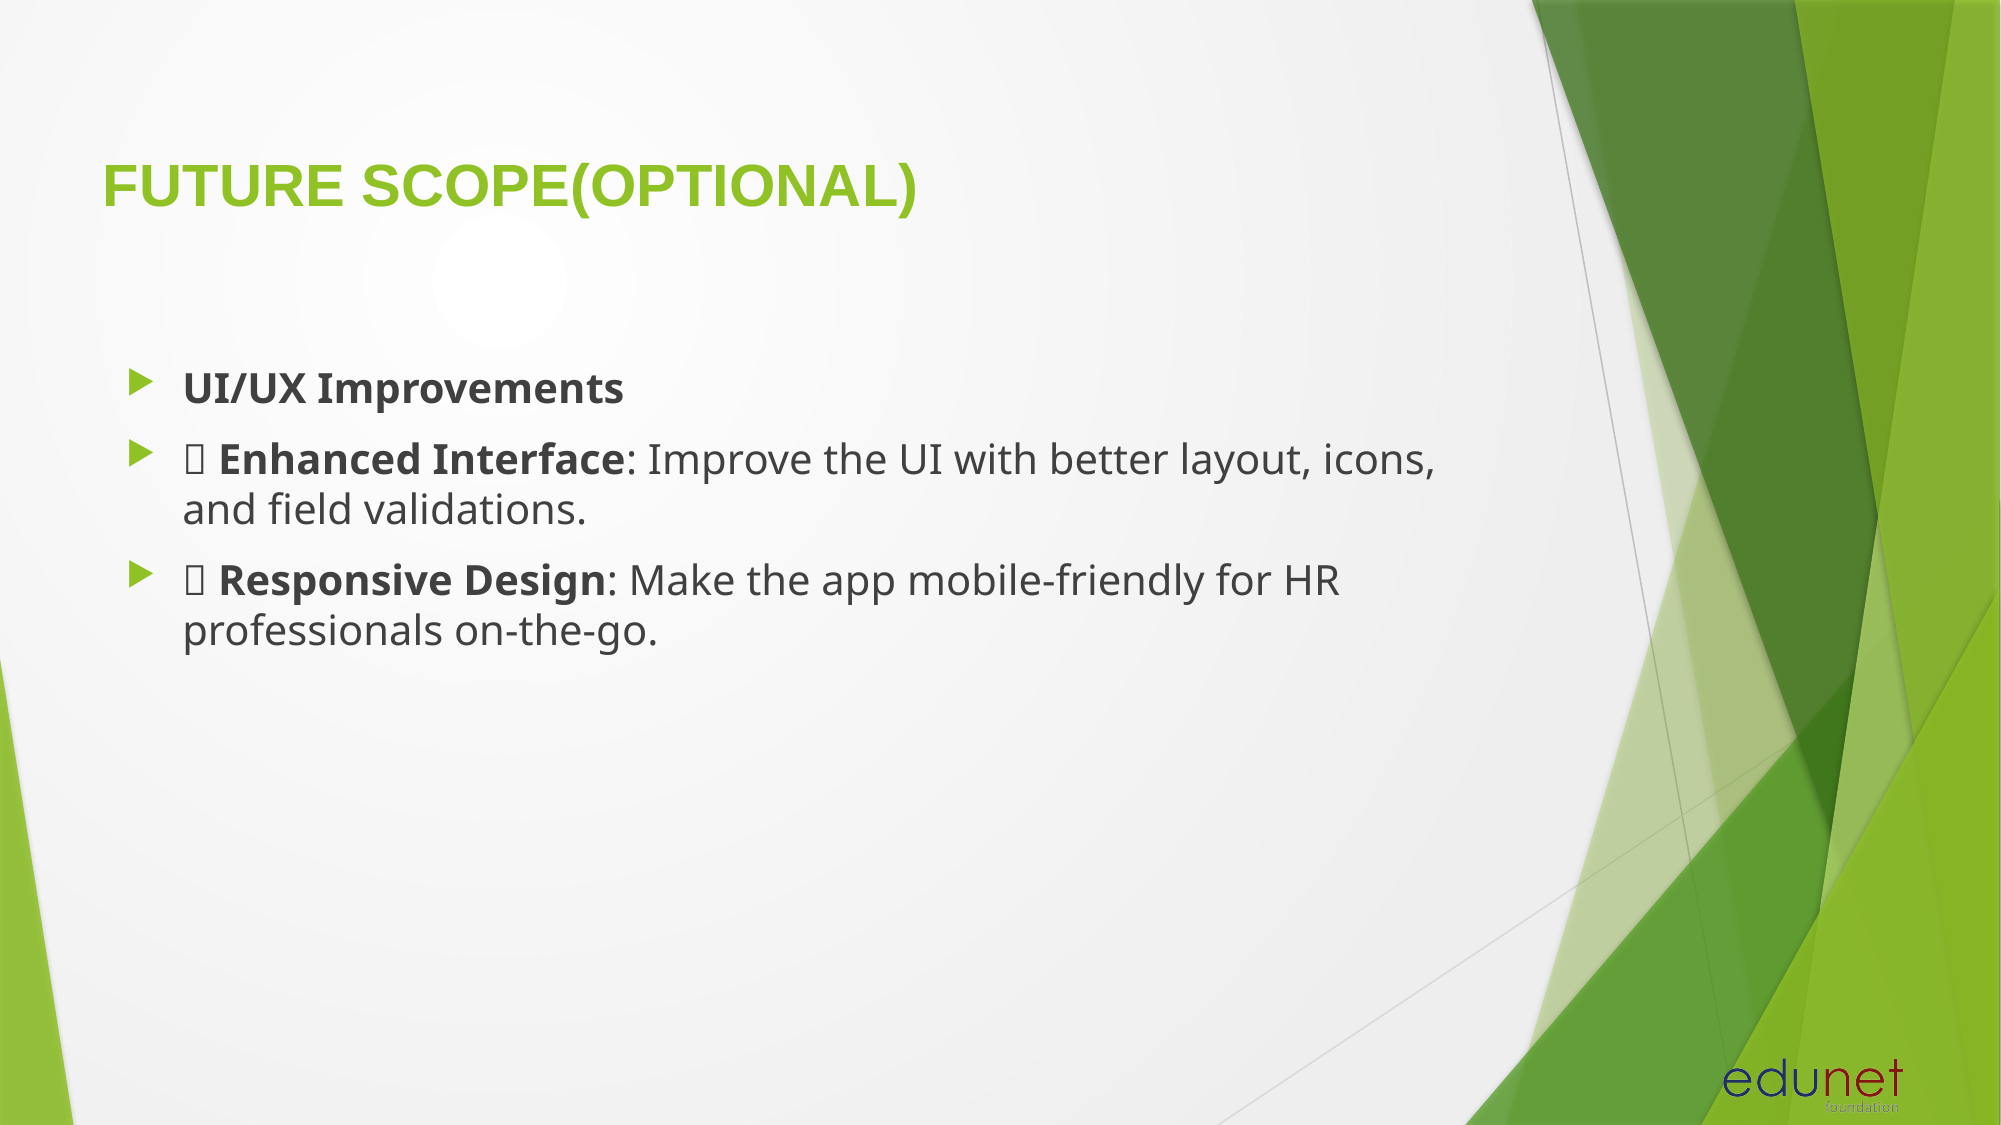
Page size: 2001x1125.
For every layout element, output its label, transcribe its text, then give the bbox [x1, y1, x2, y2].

picture [1719, 1056, 1905, 1116]
list UI/UX Improvements 🎨 Enhanced Interface: Improve the UI with better layout, icons, and field validations. 📱 Responsive Design: Make the app mobile-friendly for HR professionals on-the-go. [111, 354, 1522, 992]
text_box Future scope(Optional) [87, 138, 1898, 226]
